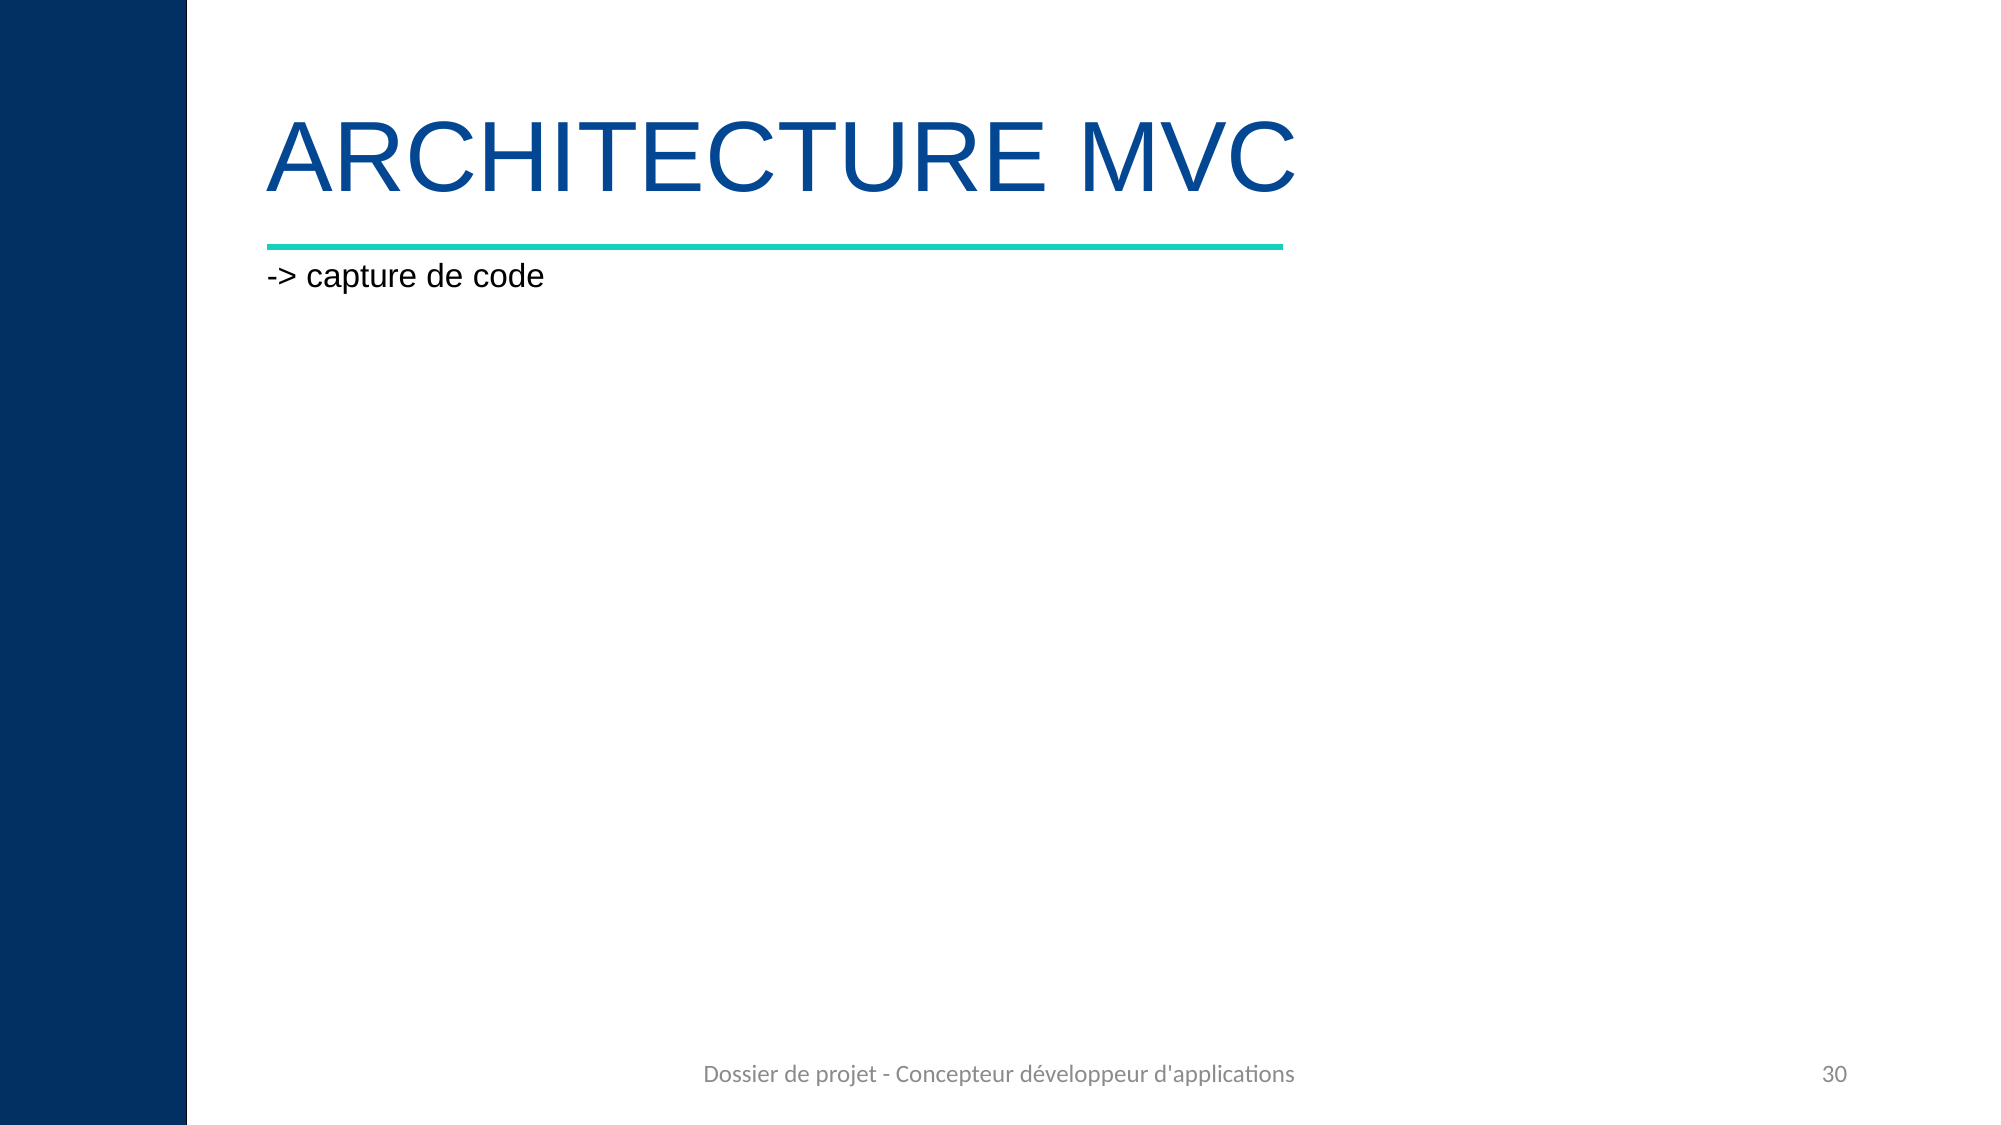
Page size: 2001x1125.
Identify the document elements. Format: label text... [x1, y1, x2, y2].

slide_number 30 [1412, 1043, 1863, 1103]
list -> capture de code [266, 247, 1930, 1043]
title ARCHITECTURE MVC [266, 55, 1930, 221]
footer Dossier de projet - Concepteur développeur d'applications [662, 1043, 1338, 1103]
